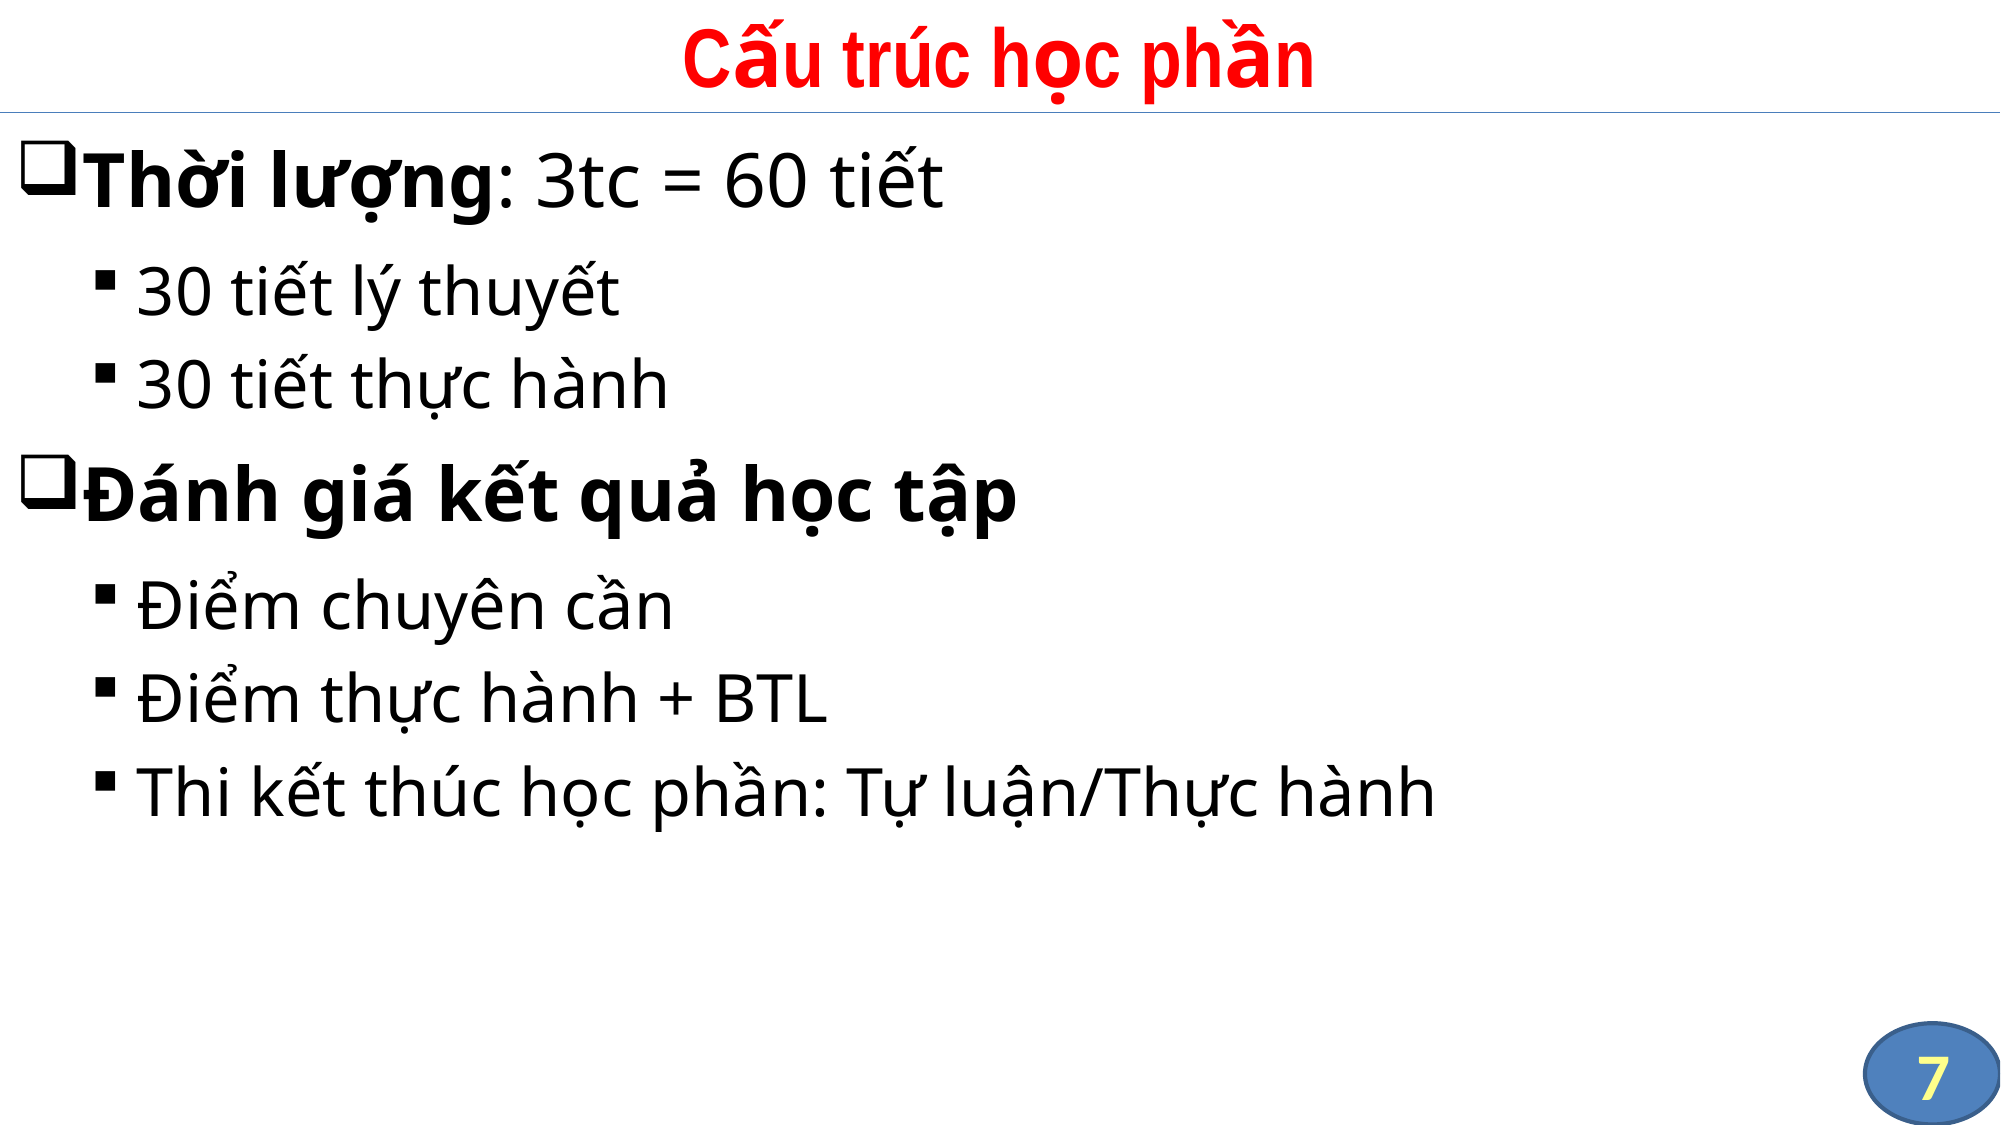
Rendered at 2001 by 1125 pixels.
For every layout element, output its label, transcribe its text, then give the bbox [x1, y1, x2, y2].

list Thời lượng: 3tc = 60 tiết 30 tiết lý thuyết 30 tiết thực hành Đánh giá kết quả học tập Điểm chuyên cần Điểm thực hành + BTL Thi kết thúc học phần: Tự luận/Thực hành [0, 113, 2000, 1125]
title Cấu trúc học phần [0, 0, 2000, 113]
slide_number 7 [1866, 1023, 2000, 1125]
